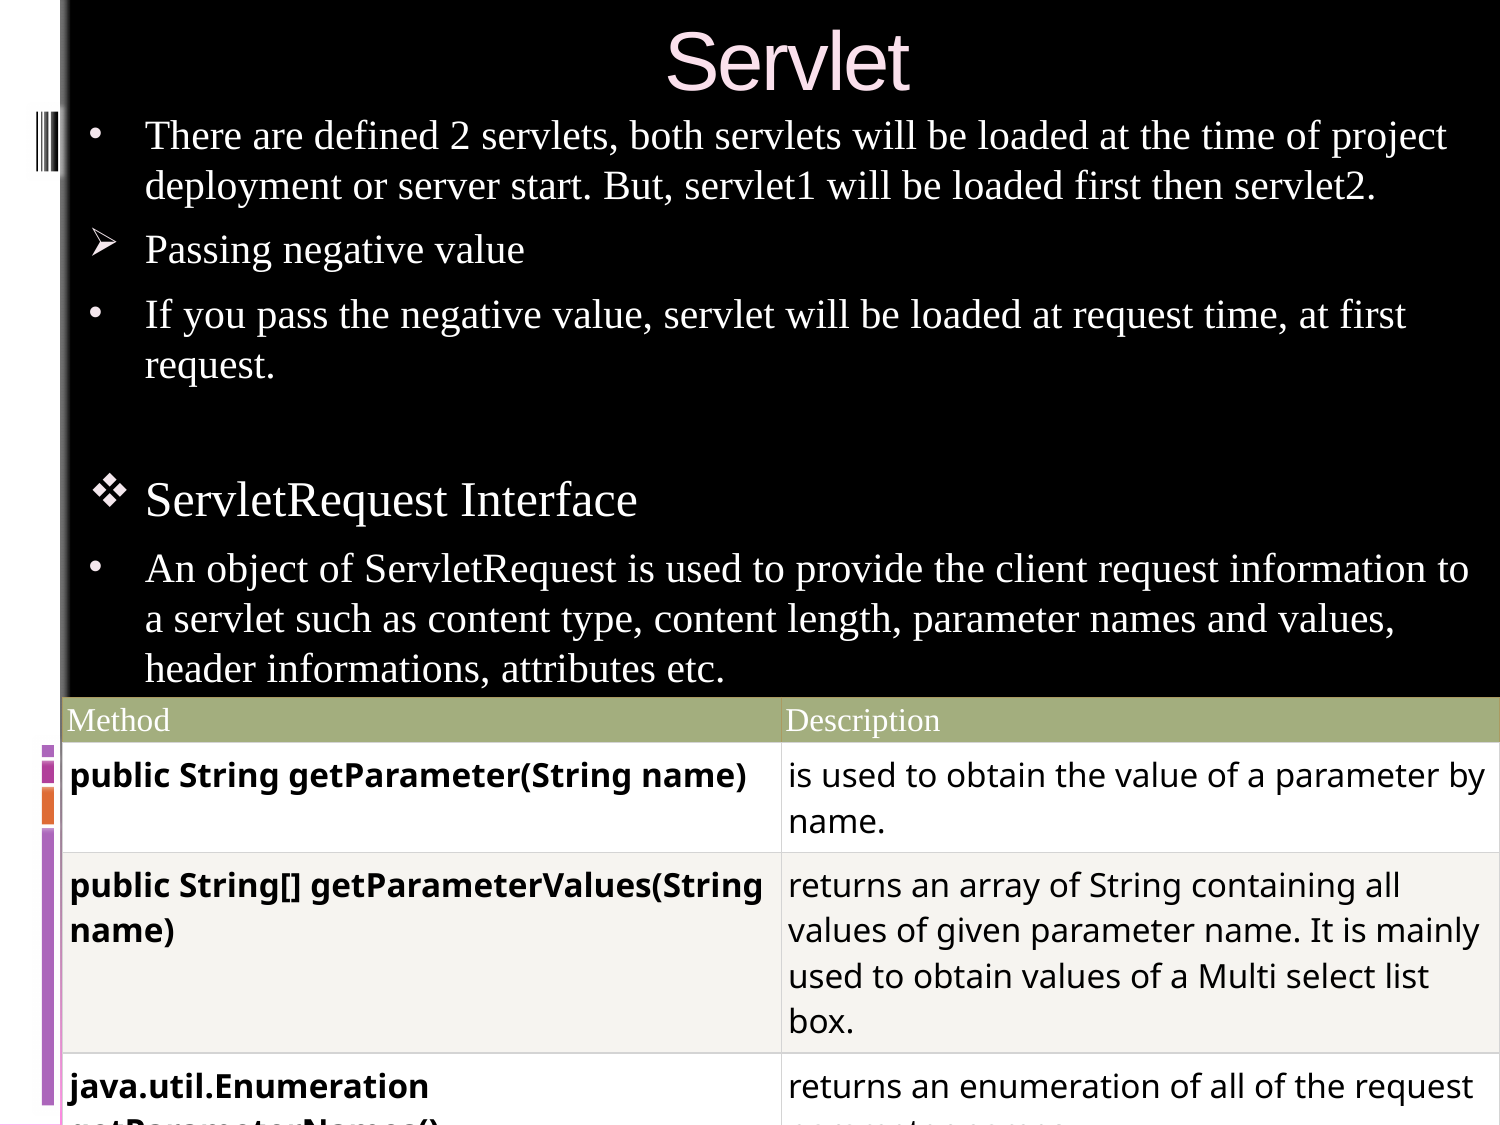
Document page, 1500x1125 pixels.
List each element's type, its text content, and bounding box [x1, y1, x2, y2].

table_cell public String[] getParameterValues(String name) [63, 853, 781, 1052]
table_cell returns an enumeration of all of the request parameter names. [782, 1054, 1499, 1125]
table_cell is used to obtain the value of a parameter by name. [782, 743, 1499, 852]
table_cell returns an array of String containing all values of given parameter name. It is mainly used to obtain values of a Multi select list box. [782, 853, 1499, 1052]
table_cell java.util.Enumeration getParameterNames() [63, 1054, 781, 1125]
table_header Description [782, 698, 1499, 742]
title Servlet [150, 0, 1425, 99]
table_cell public String getParameter(String name) [63, 743, 781, 852]
table_header Method [63, 698, 781, 742]
list There are defined 2 servlets, both servlets will be loaded at the time of project deployment or server start. But, servlet1 will be loaded first then servlet2. Passing negative value If you pass the negative value, servlet will be loaded at request time, at first request. ServletRequest Interface An object of ServletRequest is used to provide the client request information to a servlet such as content type, content length, parameter names and values, header informations, attributes etc. Methods of ServletRequest interface [62, 99, 1500, 697]
